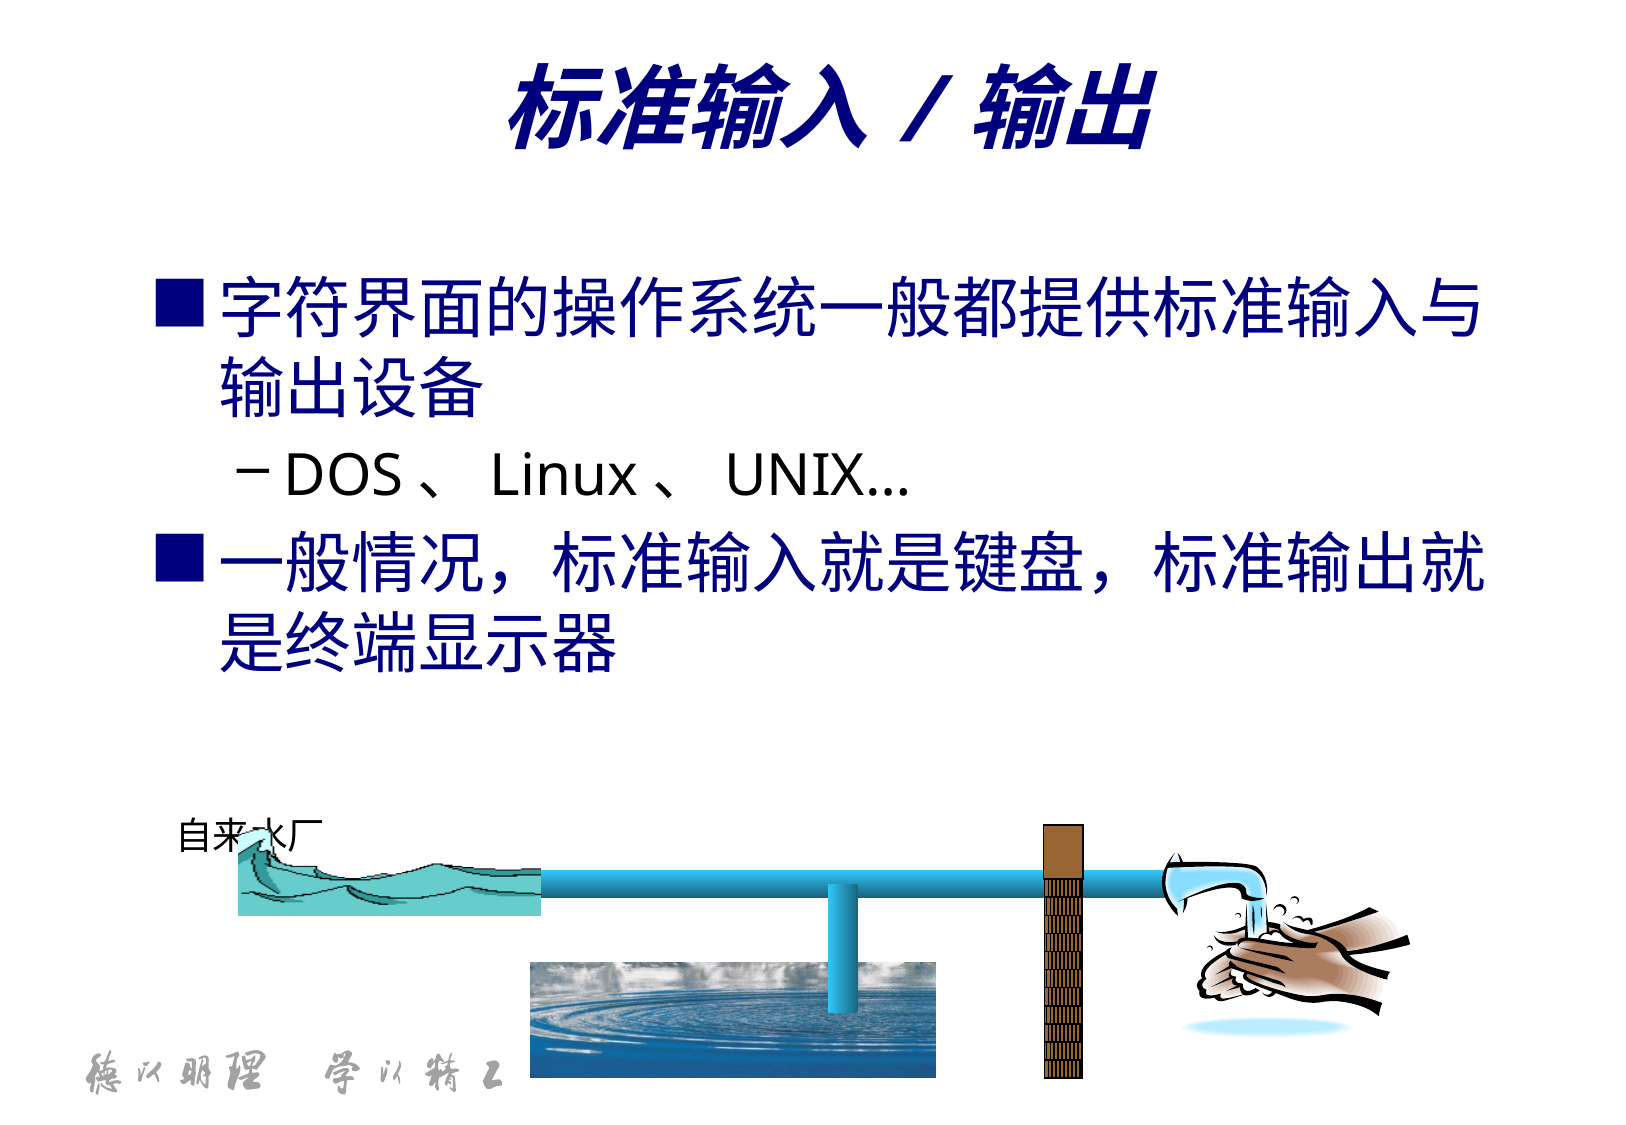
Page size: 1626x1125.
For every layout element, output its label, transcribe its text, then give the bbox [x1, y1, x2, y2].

list 字符界面的操作系统一般都提供标准输入与输出设备 DOS、Linux、UNIX… 一般情况，标准输入就是键盘，标准输出就是终端显示器 [146, 258, 1507, 1015]
title 标准输入/输出 [186, 35, 1467, 174]
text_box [159, 796, 1411, 1079]
